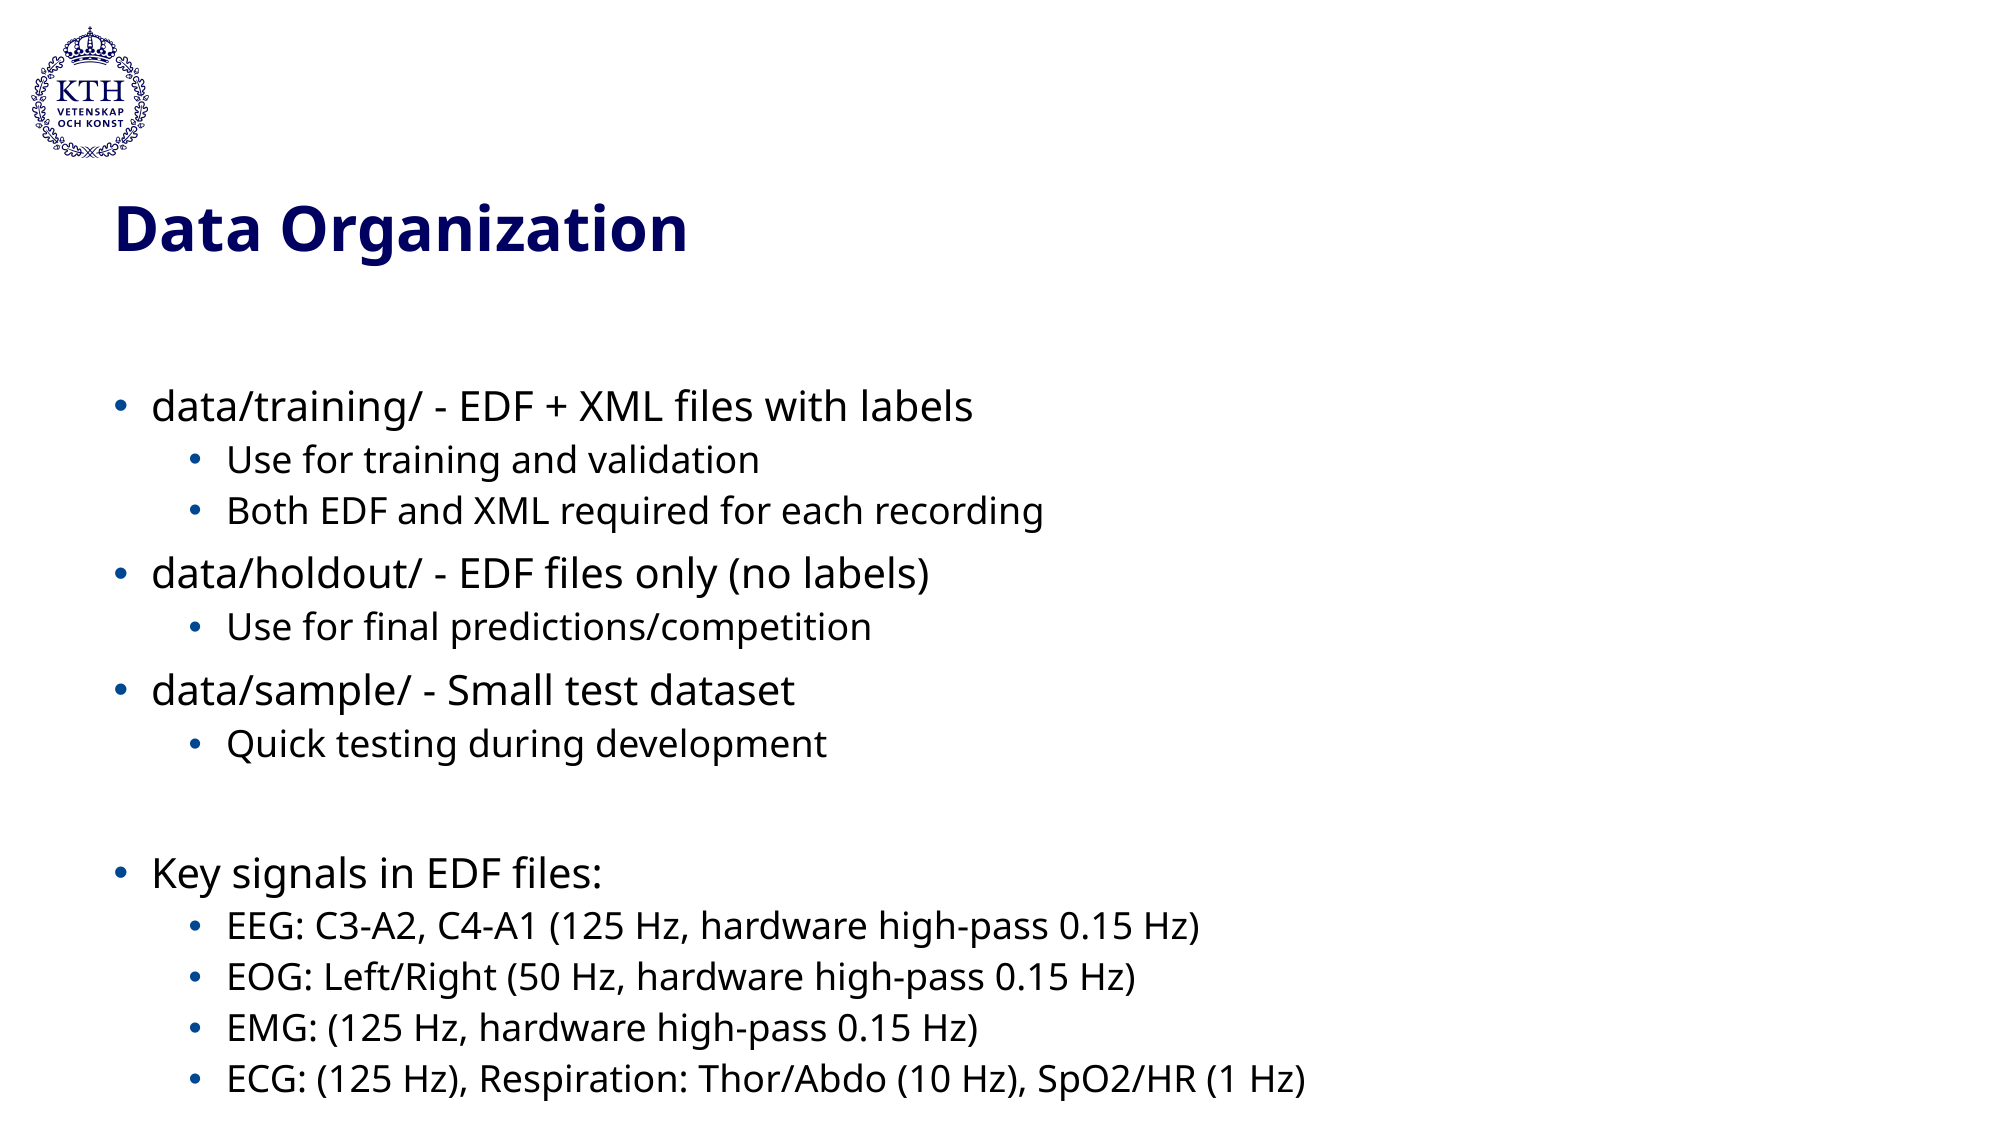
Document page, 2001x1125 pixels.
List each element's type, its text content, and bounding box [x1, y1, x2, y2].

picture [31, 26, 149, 158]
title Data Organization [98, 179, 1902, 273]
list data/training/ - EDF + XML files with labels Use for training and validation Both EDF and XML required for each recording data/holdout/ - EDF files only (no labels) Use for final predictions/competition data/sample/ - Small test dataset Quick testing during development Key signals in EDF files: EEG: C3-A2, C4-A1 (125 Hz, hardware high-pass 0.15 Hz) EOG: Left/Right (50 Hz, hardware high-pass 0.15 Hz) EMG: (125 Hz, hardware high-pass 0.15 Hz) ECG: (125 Hz), Respiration: Thor/Abdo (10 Hz), SpO2/HR (1 Hz) [98, 307, 1902, 1038]
